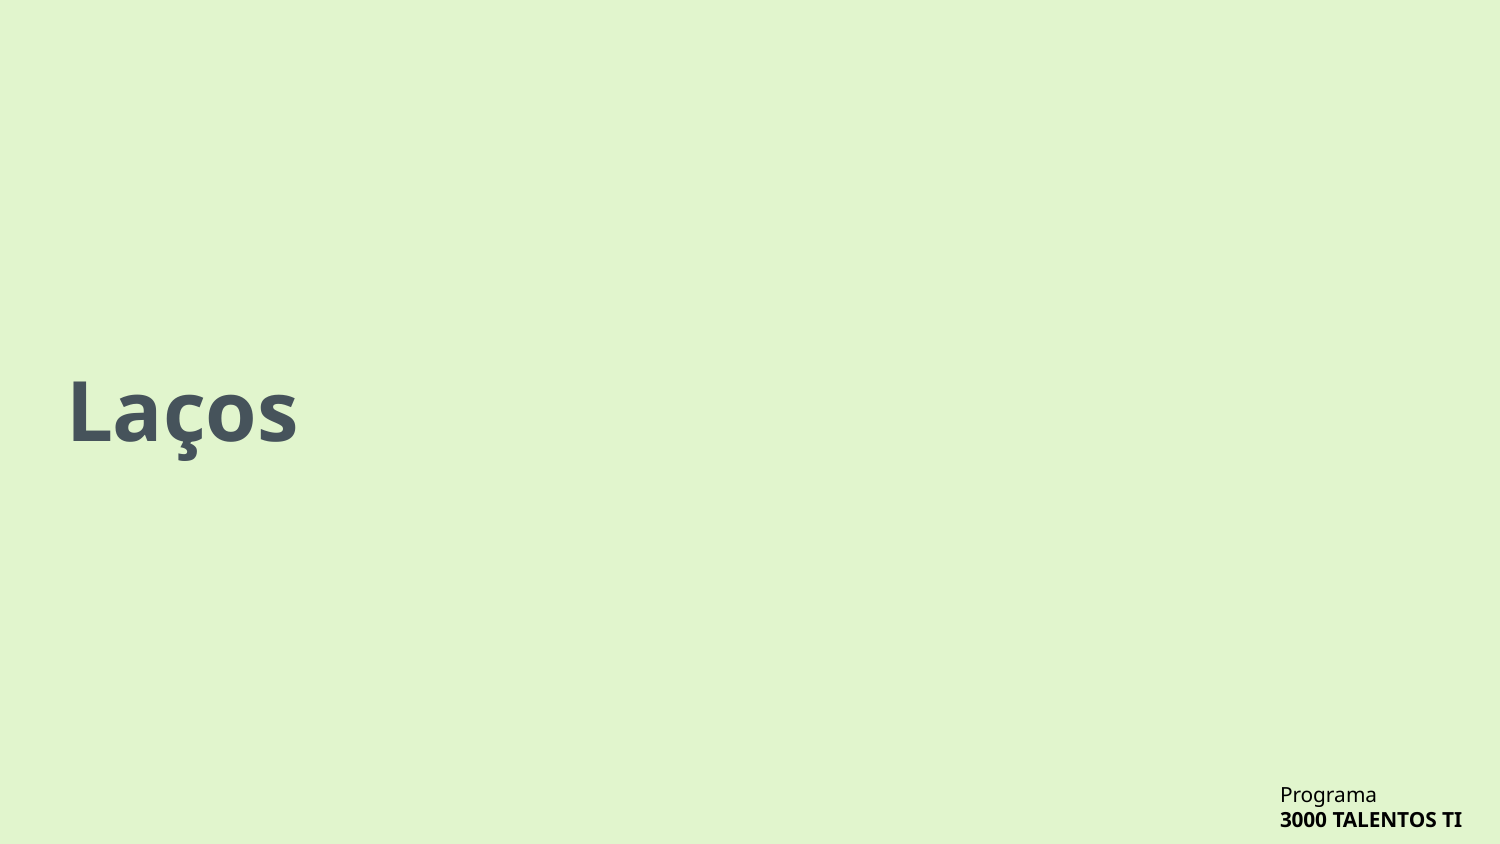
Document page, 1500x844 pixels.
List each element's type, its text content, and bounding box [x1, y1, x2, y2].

title Laços [51, 192, 1253, 624]
